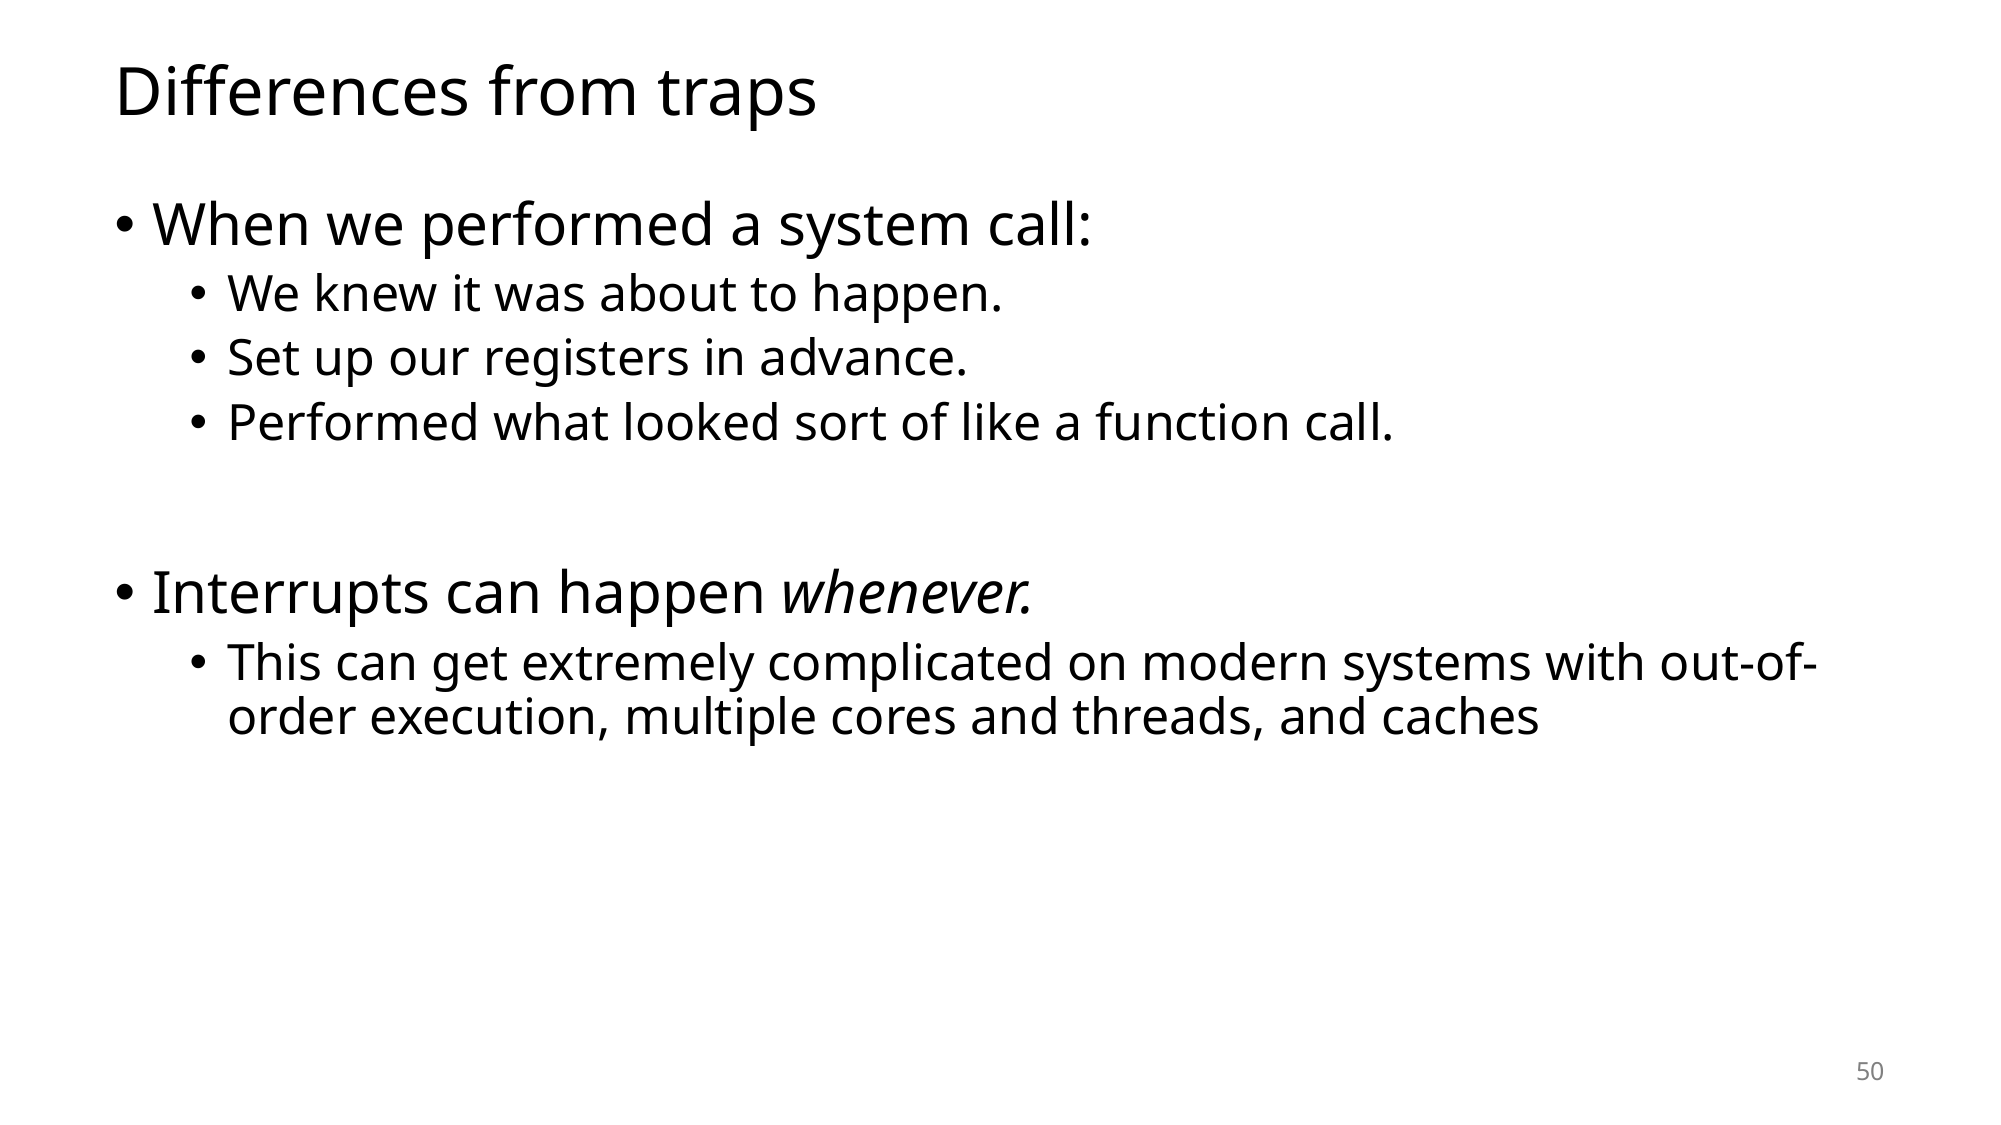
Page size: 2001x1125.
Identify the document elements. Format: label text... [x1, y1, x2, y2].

slide_number 50 [1749, 1042, 1900, 1103]
title Differences from traps [99, 37, 1900, 150]
list When we performed a system call: We knew it was about to happen. Set up our registers in advance. Performed what looked sort of like a function call. Interrupts can happen whenever. This can get extremely complicated on modern systems with out-of-order execution, multiple cores and threads, and caches [99, 187, 1900, 1013]
